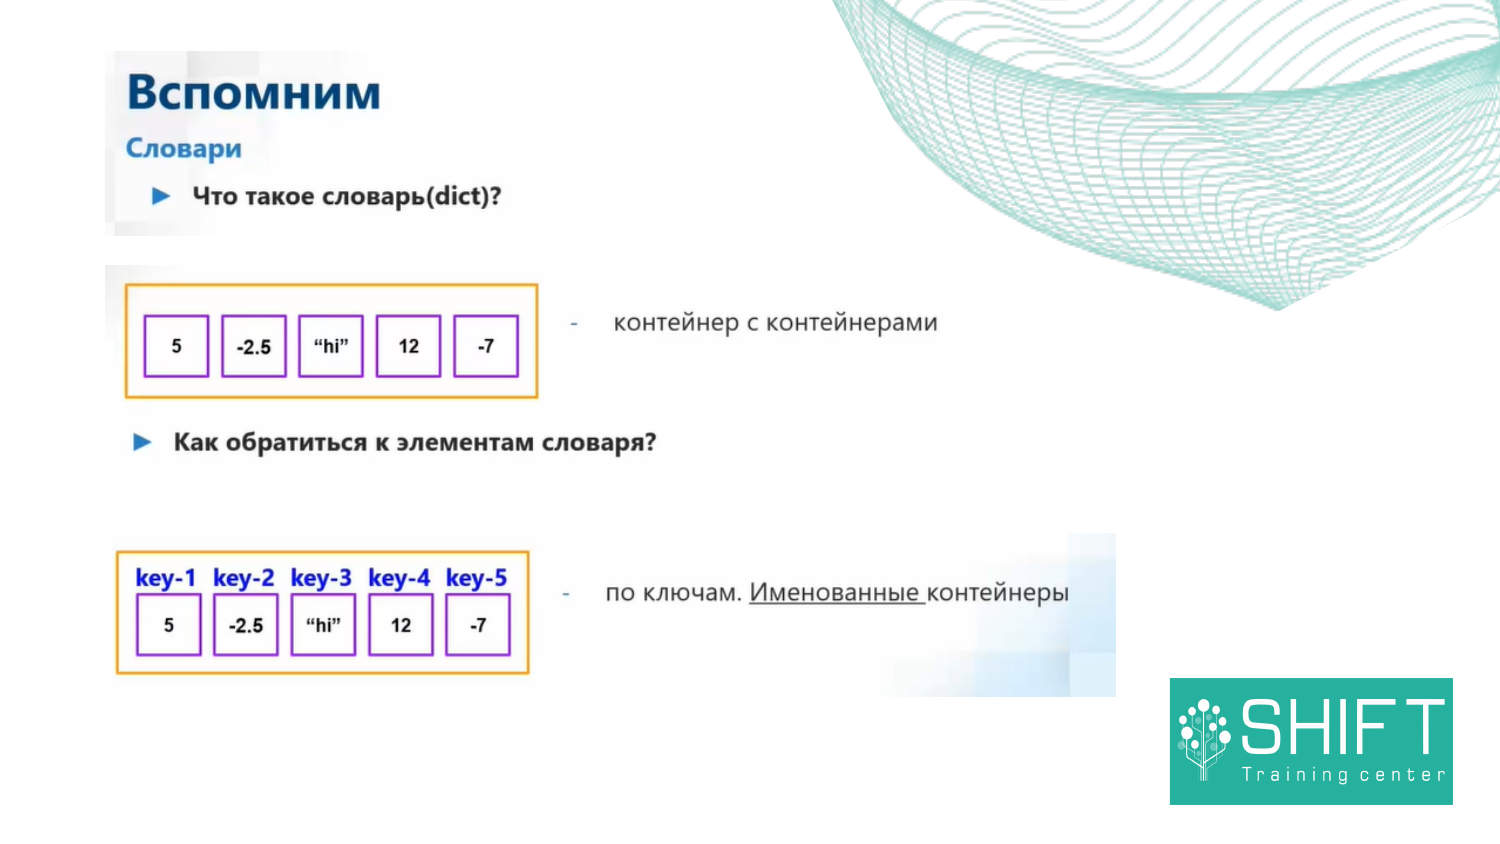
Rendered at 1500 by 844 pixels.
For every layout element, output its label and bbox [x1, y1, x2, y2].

picture [104, 51, 556, 236]
picture [1169, 678, 1453, 805]
picture [104, 533, 1116, 697]
picture [104, 265, 981, 478]
